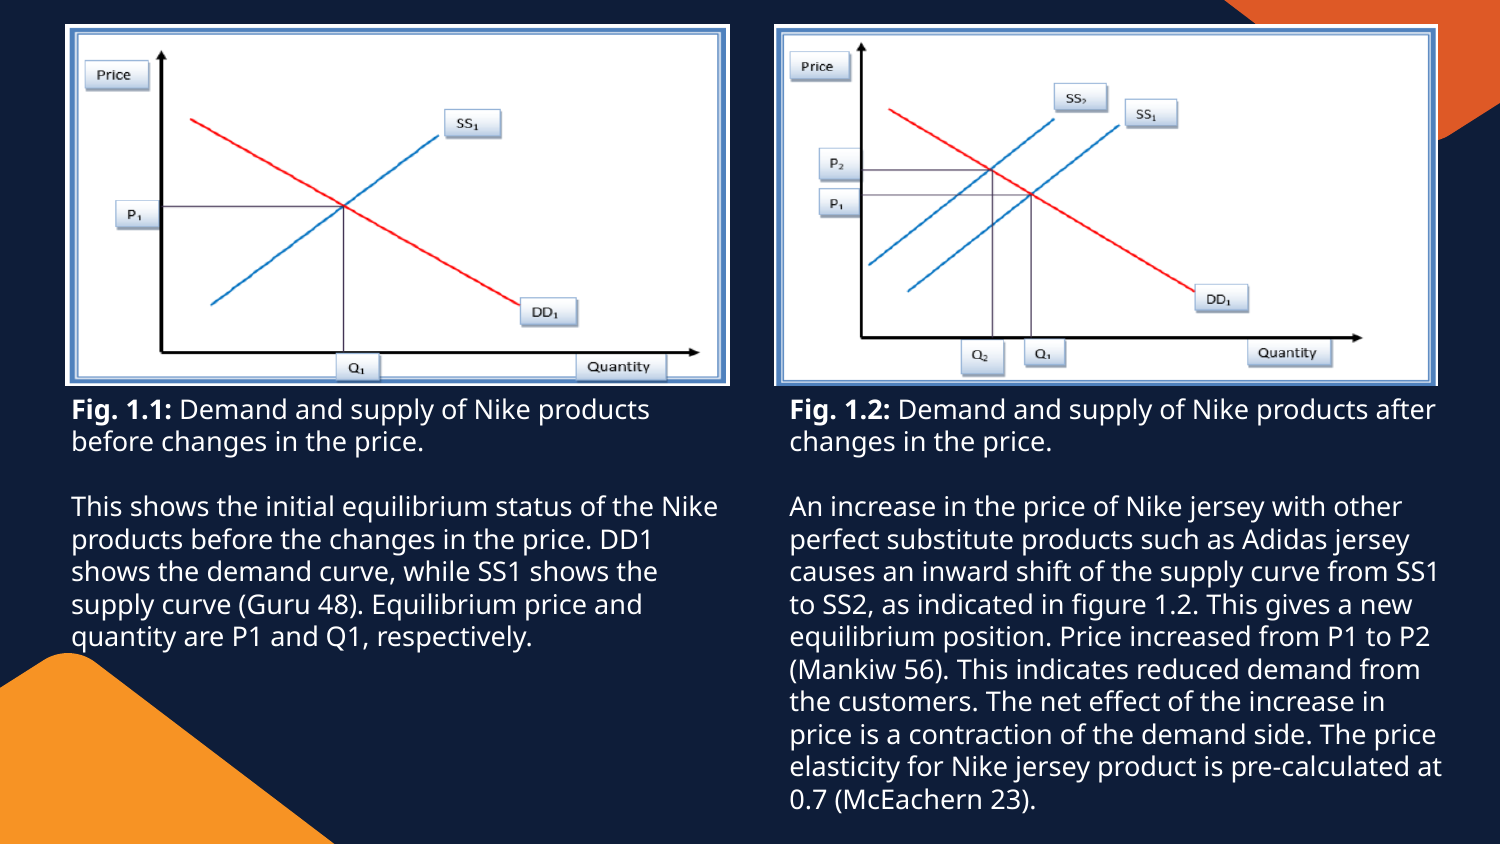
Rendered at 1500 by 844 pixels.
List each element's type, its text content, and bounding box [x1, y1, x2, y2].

text_box Fig. 1.2: Demand and supply of Nike products after changes in the price. An increase in the price of Nike jersey with other perfect substitute products such as Adidas jersey causes an inward shift of the supply curve from SS1 to SS2, as indicated in figure 1.2. This gives a new equilibrium position. Price increased from P1 to P2 (Mankiw 56). This indicates reduced demand from the customers. The net effect of the increase in price is a contraction of the demand side. The price elasticity for Nike jersey product is pre-calculated at 0.7 (McEachern 23). [774, 377, 1458, 844]
text_box Fig. 1.1: Demand and supply of Nike products before changes in the price. This shows the initial equilibrium status of the Nike products before the changes in the price. DD1 shows the demand curve, while SS1 shows the supply curve (Guru 48). Equilibrium price and quantity are P1 and Q1, respectively. [56, 377, 739, 727]
picture [774, 24, 1439, 386]
picture [65, 24, 730, 386]
